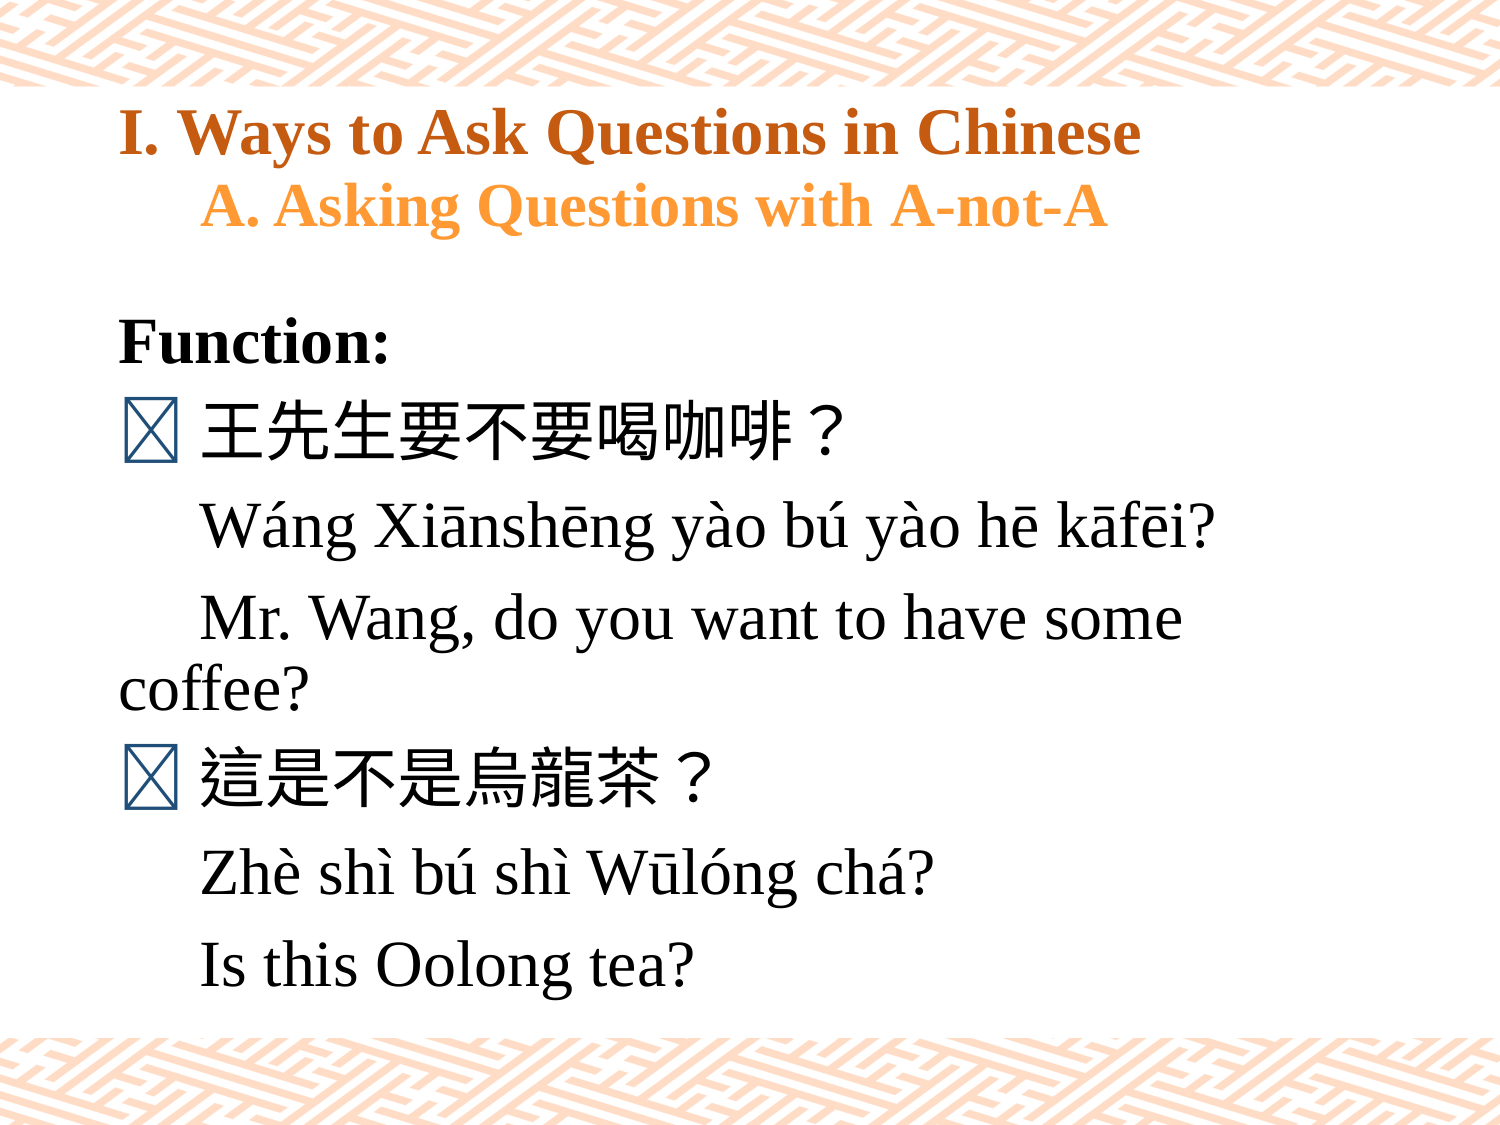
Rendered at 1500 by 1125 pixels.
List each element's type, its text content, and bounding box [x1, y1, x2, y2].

picture [0, 0, 1500, 1125]
list Function: 王先生要不要喝咖啡？ Wáng Xiānshēng yào bú yào hē kāfēi? Mr. Wang, do you want to have some coffee? 這是不是烏龍茶？ Zhè shì bú shì Wūlóng chá? Is this Oolong tea? [103, 299, 1397, 1014]
title I. Ways to Ask Questions in Chinese A. Asking Questions with A-not-A [103, 59, 1397, 278]
